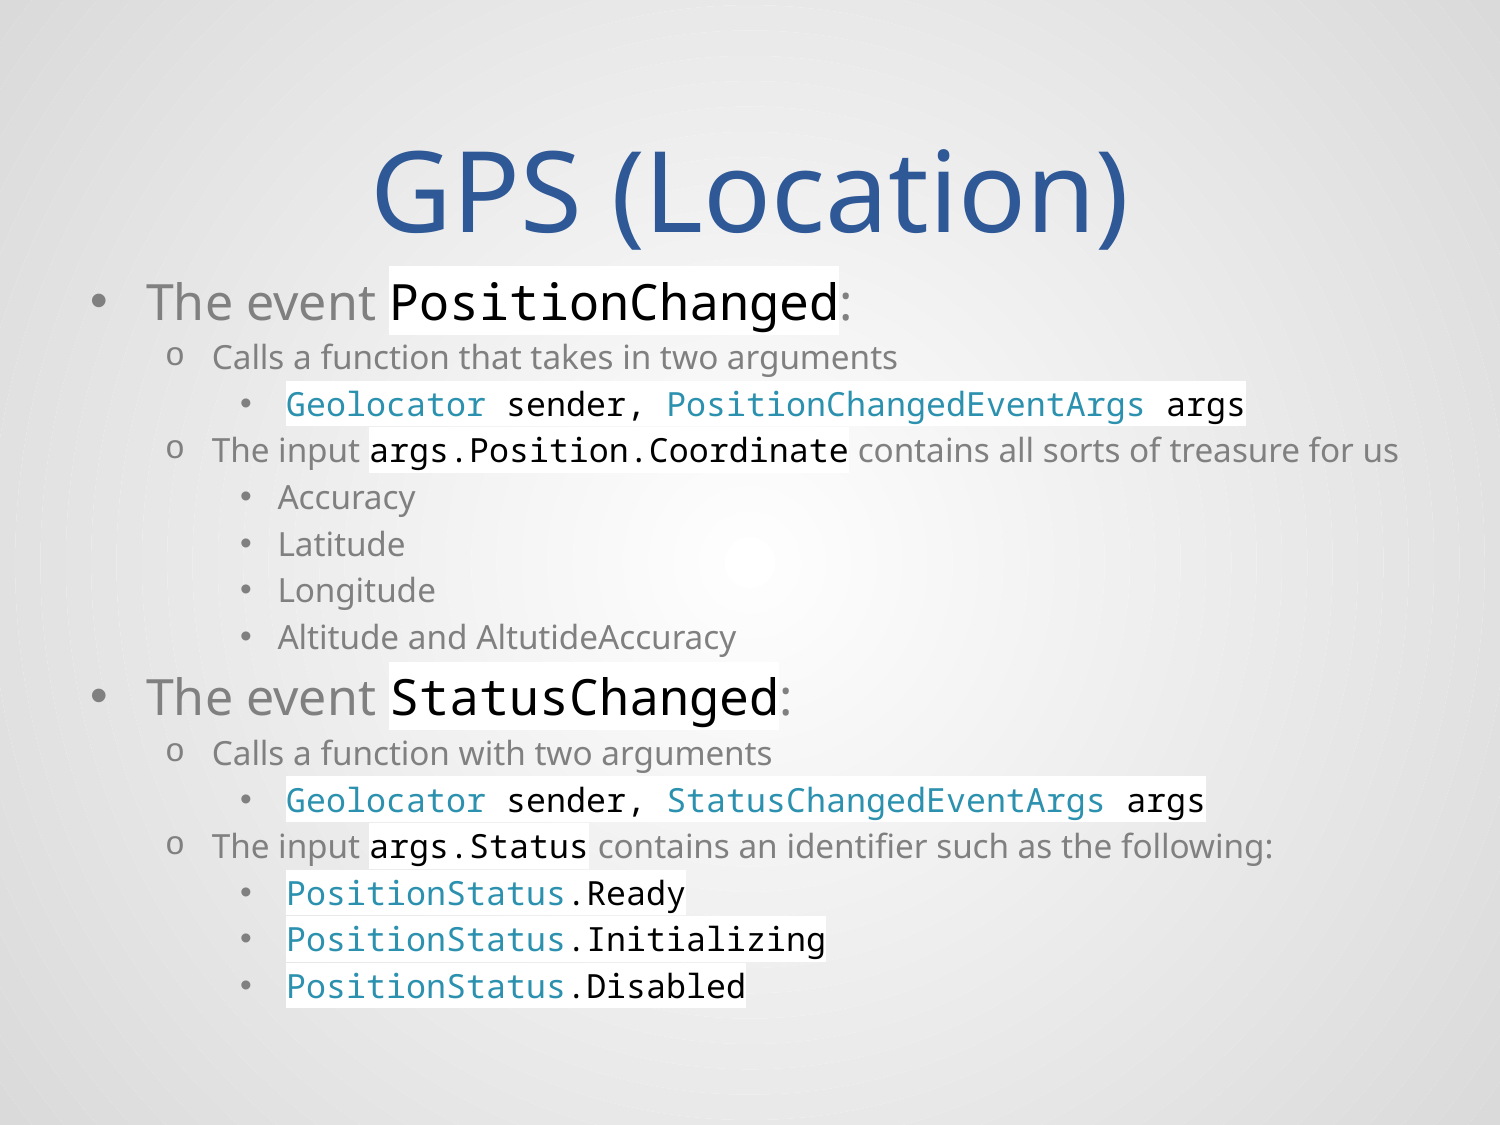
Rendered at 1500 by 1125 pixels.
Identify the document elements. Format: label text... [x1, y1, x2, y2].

list The event PositionChanged: Calls a function that takes in two arguments Geolocator sender, PositionChangedEventArgs args The input args.Position.Coordinate contains all sorts of treasure for us Accuracy Latitude Longitude Altitude and AltutideAccuracy The event StatusChanged: Calls a function with two arguments Geolocator sender, StatusChangedEventArgs args The input args.Status contains an identifier such as the following: PositionStatus.Ready PositionStatus.Initializing PositionStatus.Disabled [75, 262, 1425, 1088]
title GPS (Location) [75, 0, 1425, 262]
